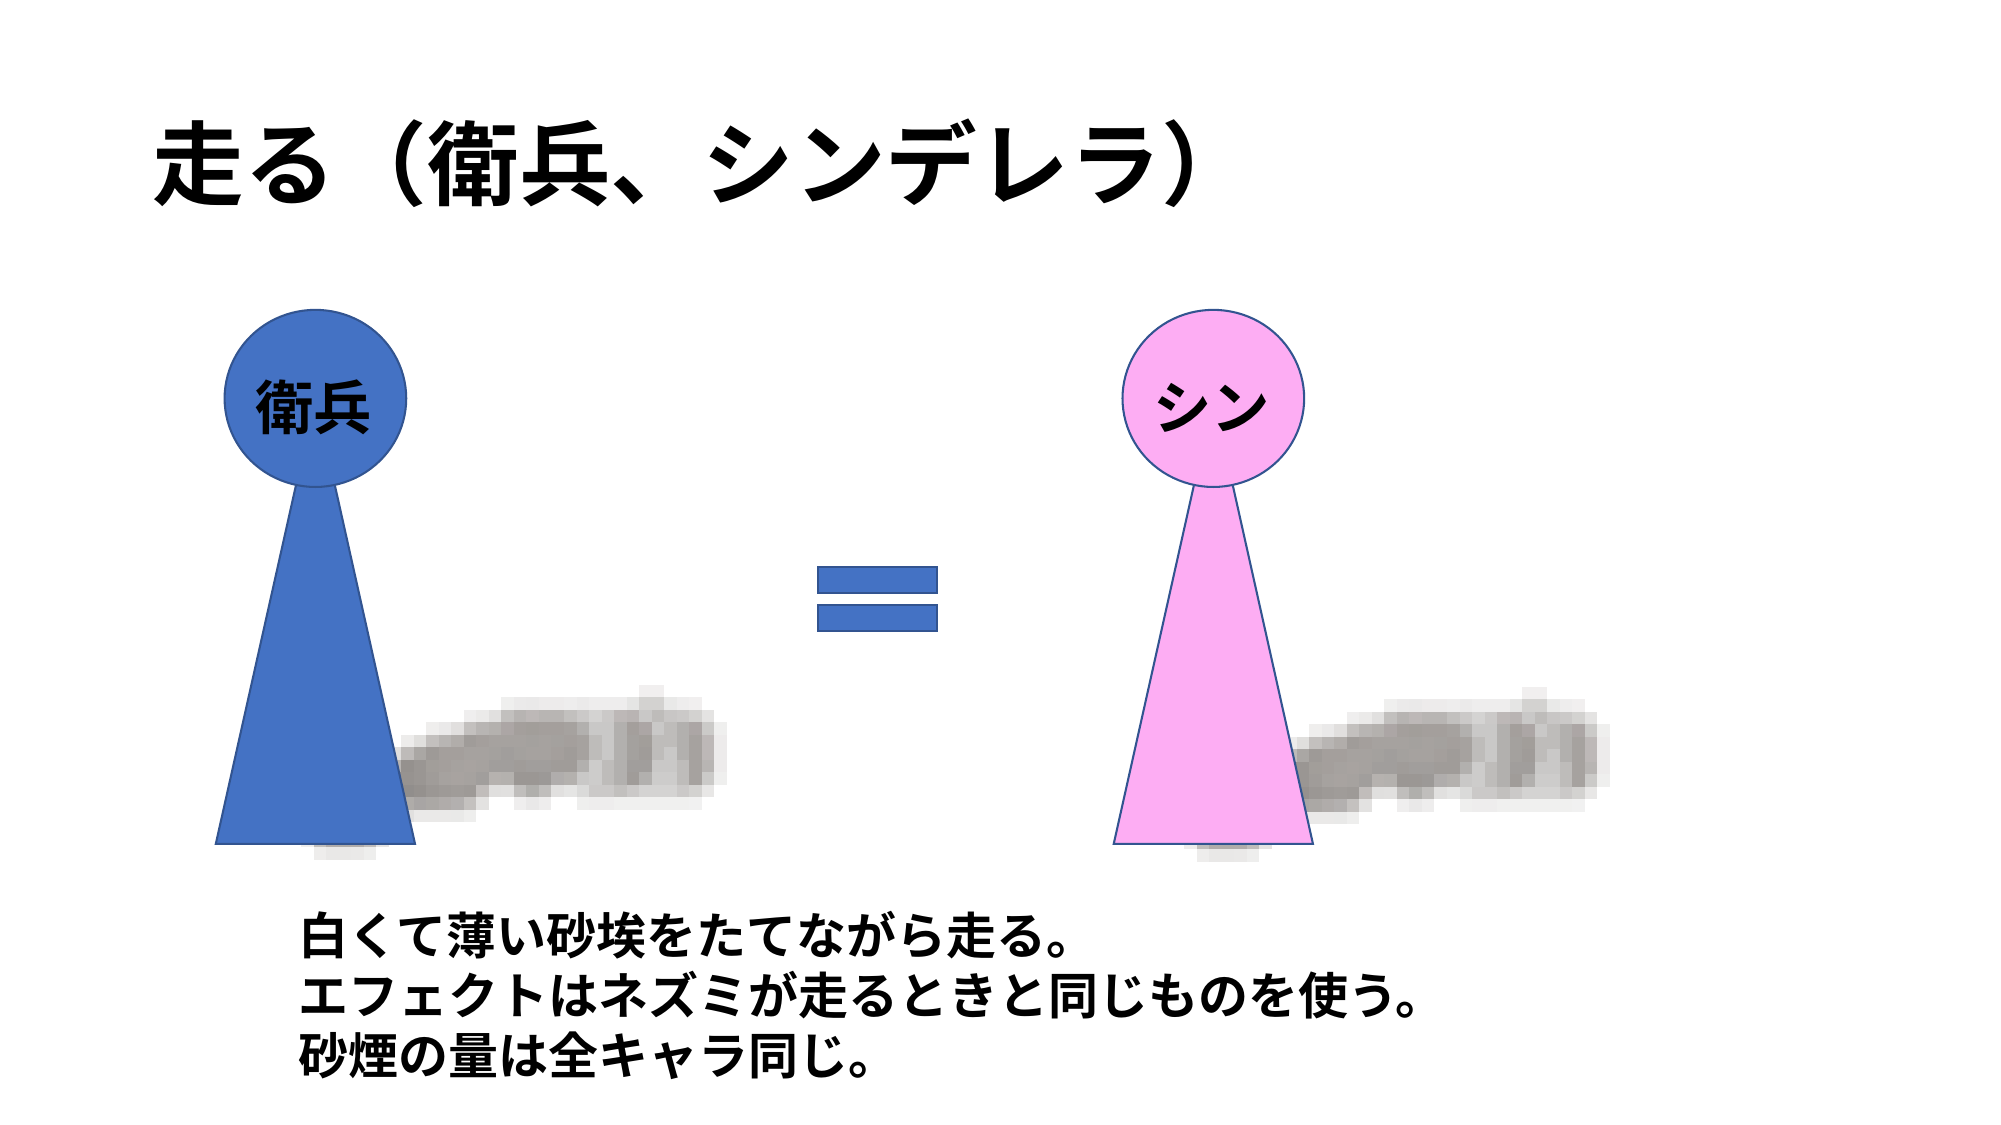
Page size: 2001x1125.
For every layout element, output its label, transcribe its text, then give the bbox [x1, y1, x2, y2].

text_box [1113, 309, 1313, 844]
title 走る（衛兵、シンデレラ） [137, 59, 1863, 278]
text_box 白くて薄い砂埃をたてながら走る。 エフェクトはネズミが走るときと同じものを使う。 砂煙の量は全キャラ同じ。 [283, 948, 1523, 1092]
picture [0, 519, 1985, 950]
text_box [215, 309, 416, 844]
